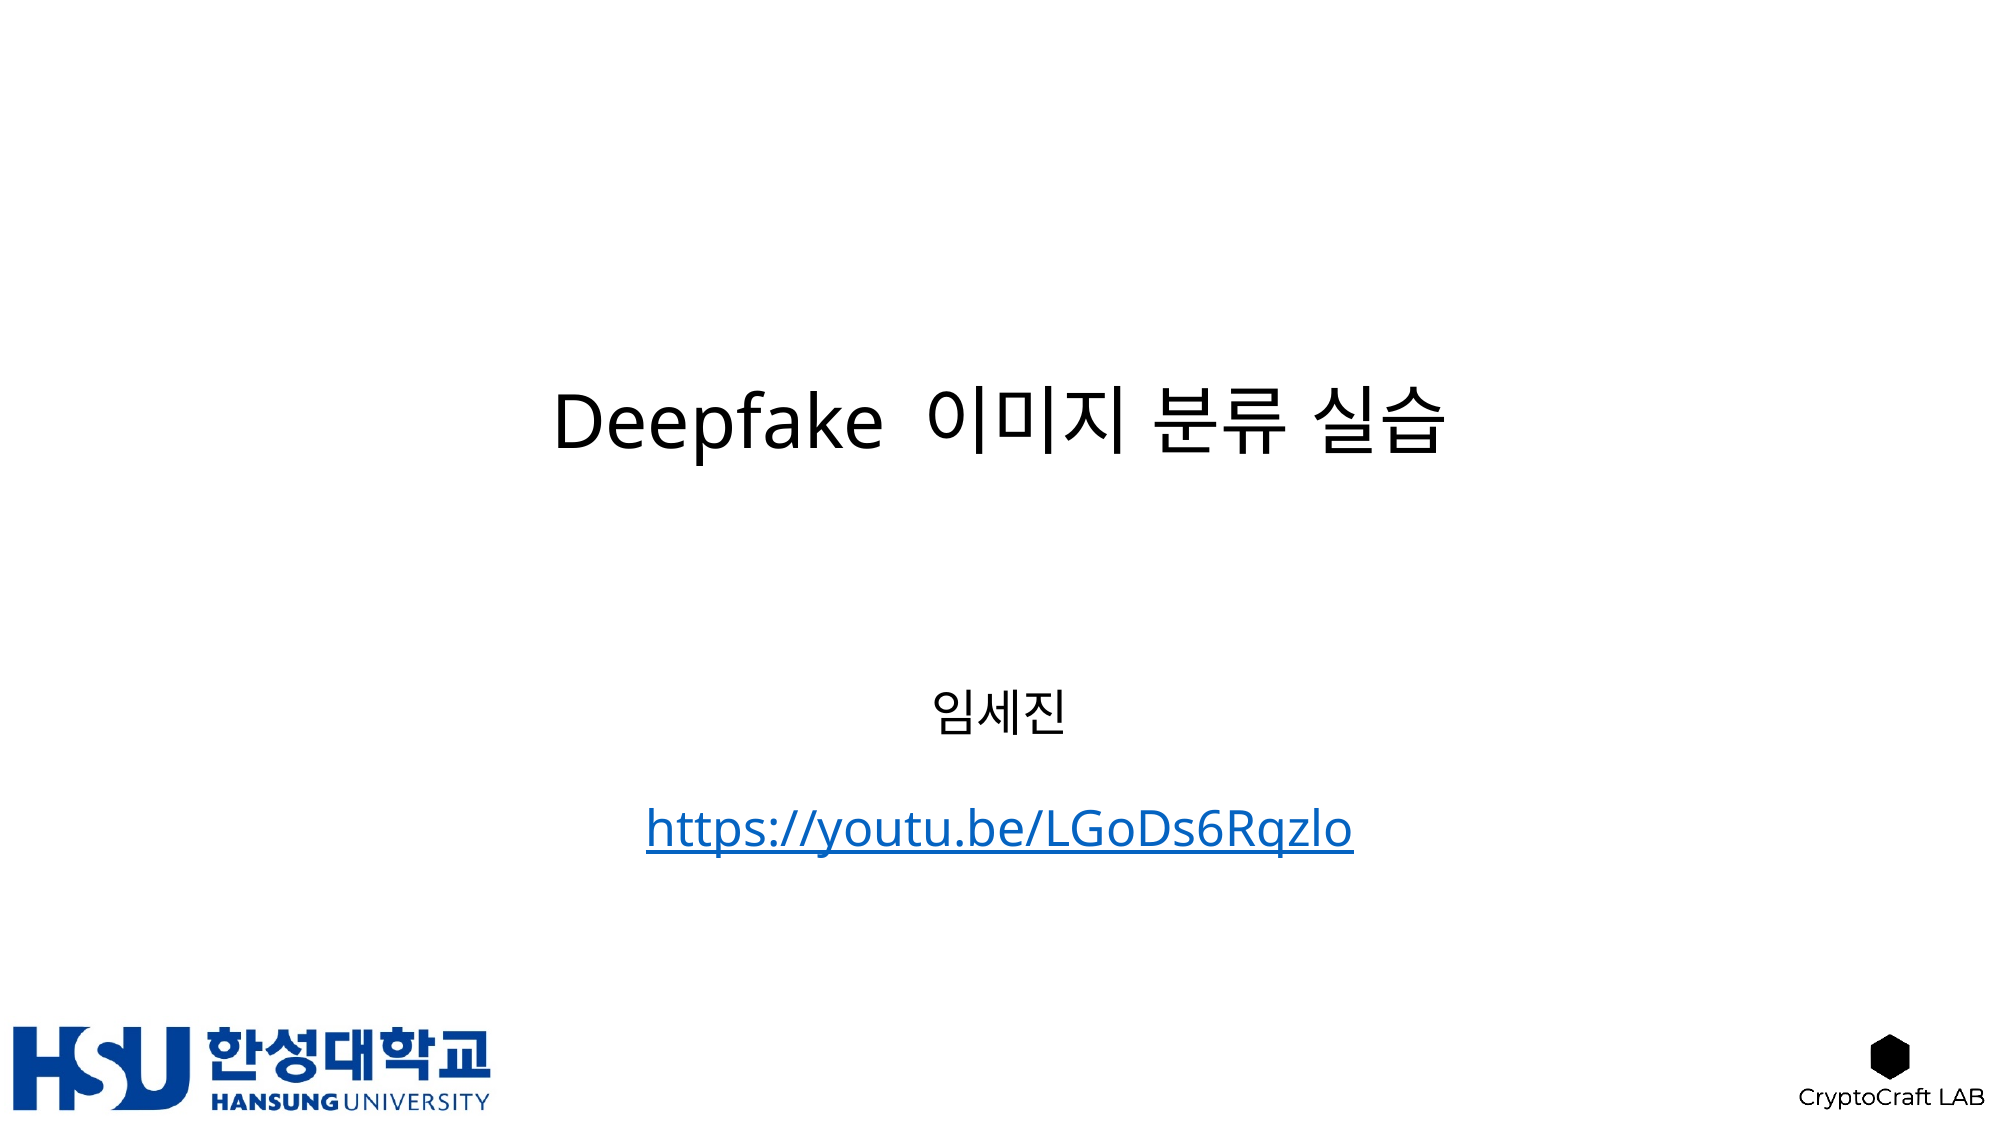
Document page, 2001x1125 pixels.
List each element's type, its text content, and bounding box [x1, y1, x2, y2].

title Deepfake 이미지 분류 실습 [0, 200, 2000, 593]
picture [1784, 1019, 2000, 1125]
picture [4, 1016, 501, 1122]
subtitle 임세진 https://youtu.be/LGoDs6Rqzlo [0, 622, 2000, 895]
